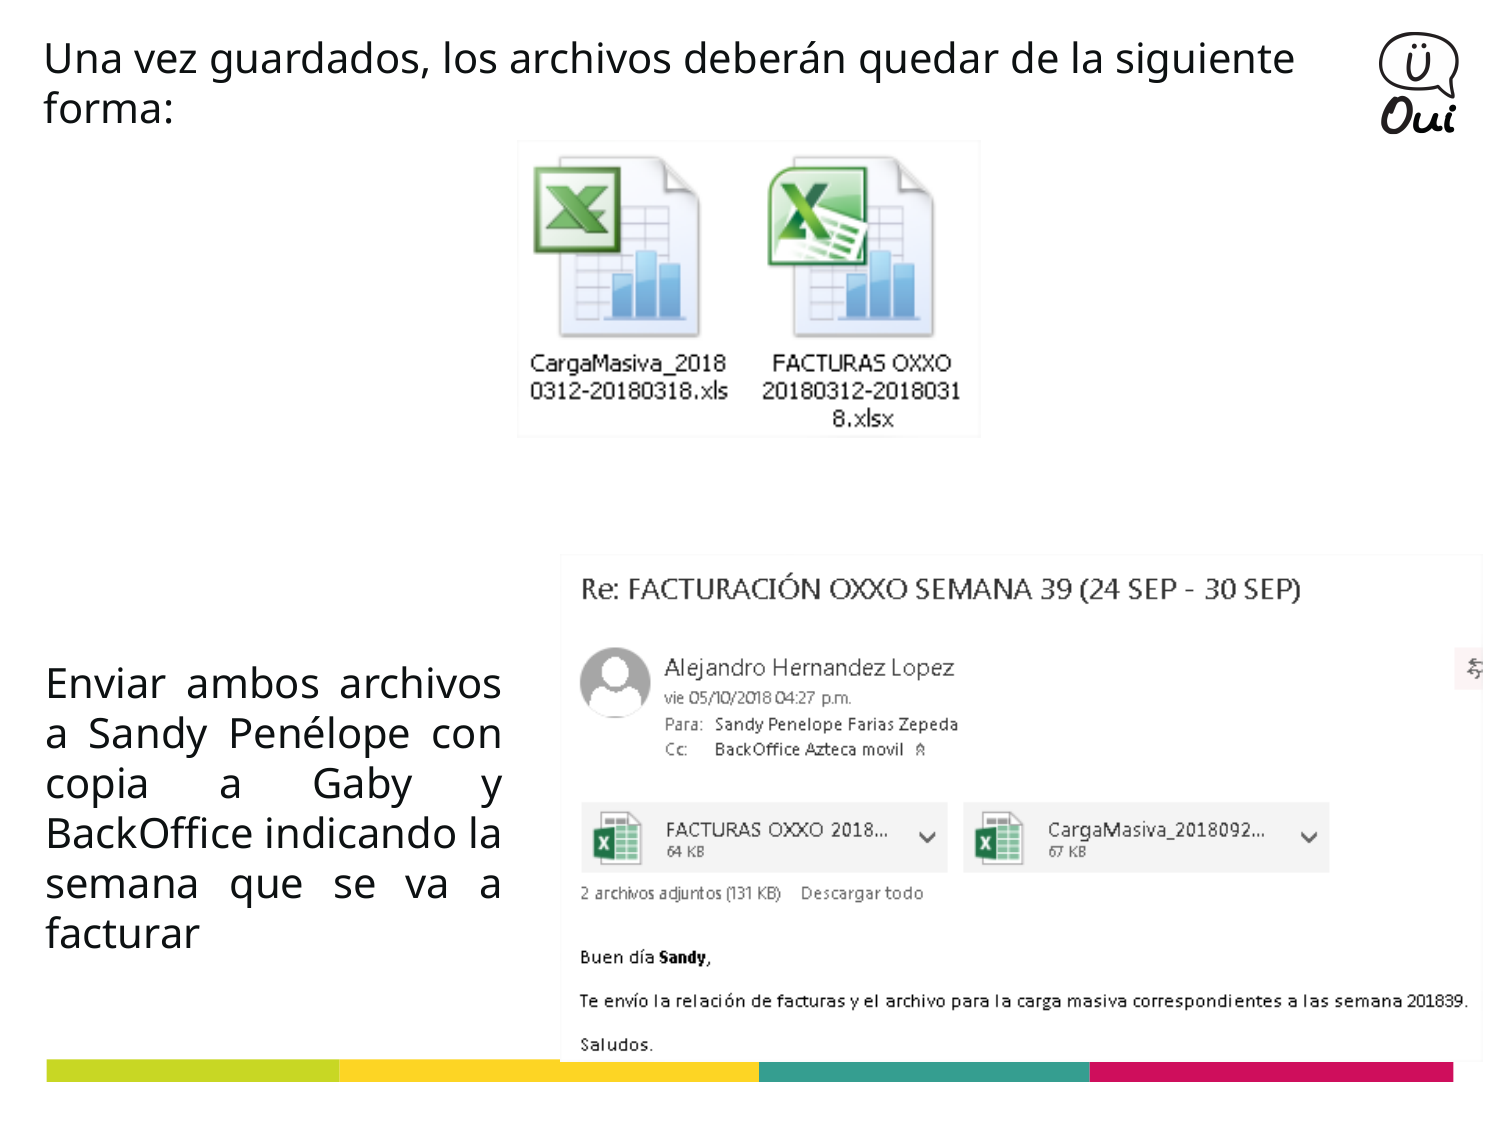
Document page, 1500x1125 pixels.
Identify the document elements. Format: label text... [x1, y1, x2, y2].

text_box Enviar ambos archivos a Sandy Penélope con copia a Gaby y BackOffice indicando la semana que se va a facturar [30, 649, 518, 964]
picture [1331, 0, 1500, 166]
picture [560, 553, 1483, 1063]
text_box Una vez guardados, los archivos deberán quedar de la siguiente forma: [29, 24, 1322, 140]
picture [517, 140, 982, 439]
